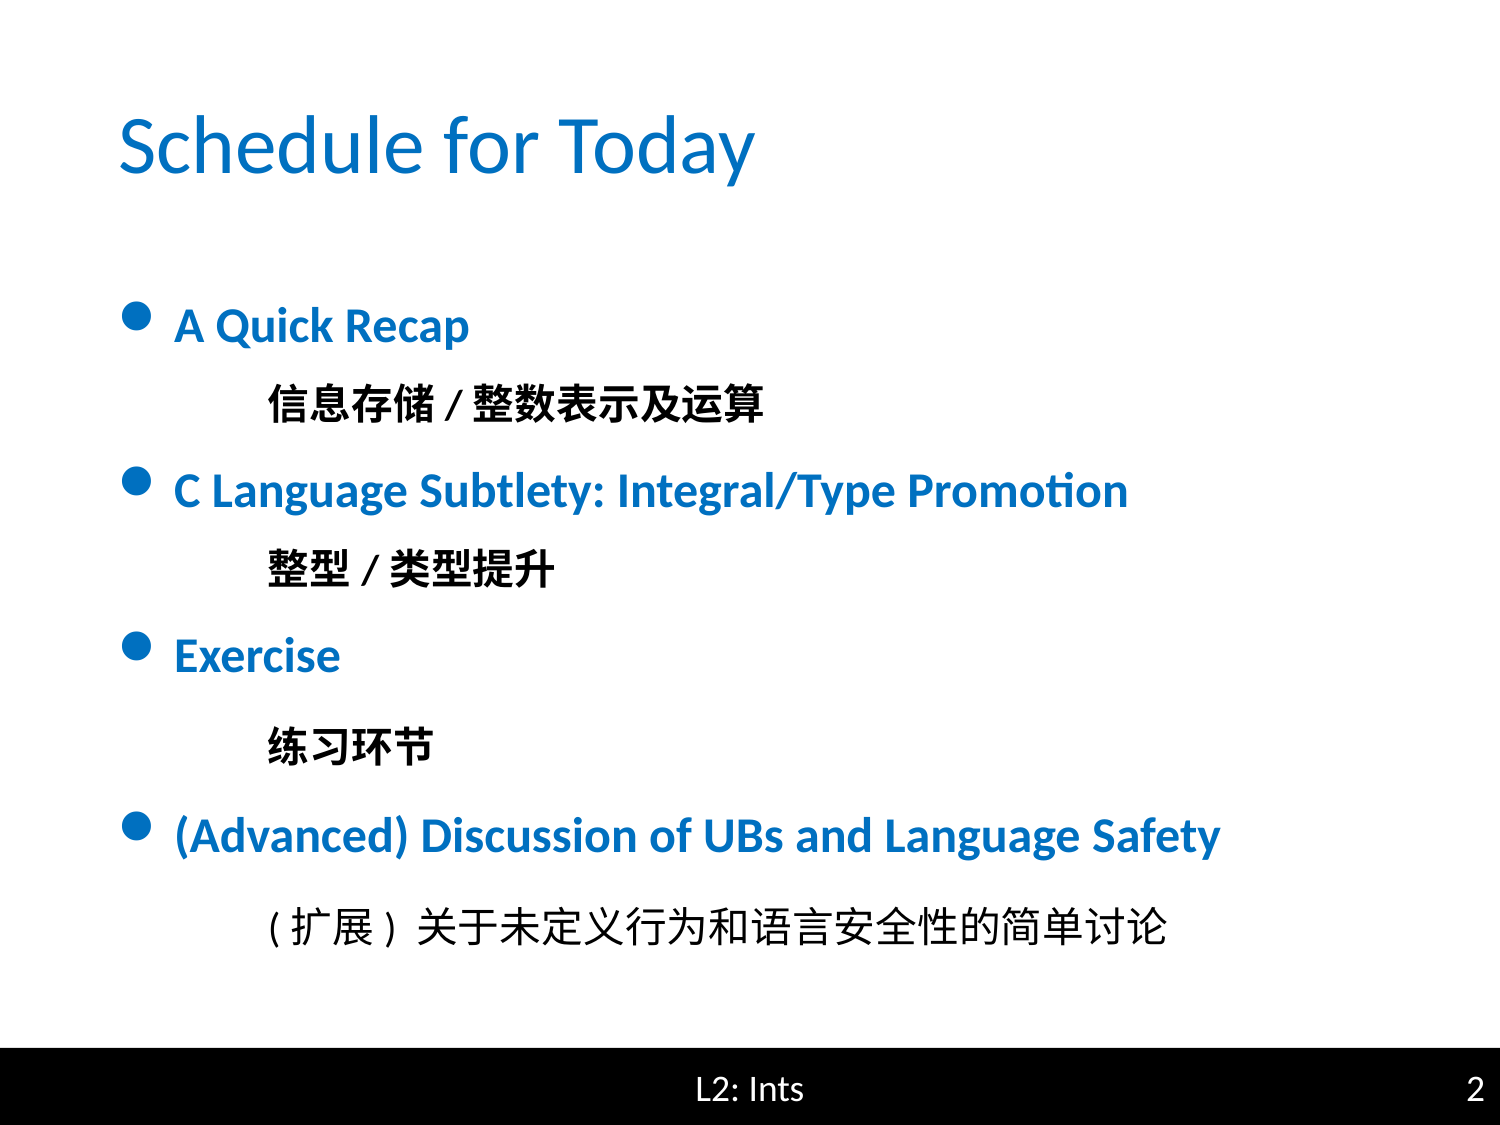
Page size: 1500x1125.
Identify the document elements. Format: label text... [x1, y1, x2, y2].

slide_number 2 [1162, 1056, 1500, 1117]
text_box Schedule for Today [103, 18, 1397, 199]
text_box L2: Ints [0, 1047, 1500, 1125]
text_box A Quick Recap 信息存储/整数表示及运算 C Language Subtlety: Integral/Type Promotion 整型/类型提升 Exercise 练习环节 (Advanced) Discussion of UBs and Language Safety (扩展) 关于未定义行为和语言安全性的简单讨论 [103, 255, 1426, 1111]
